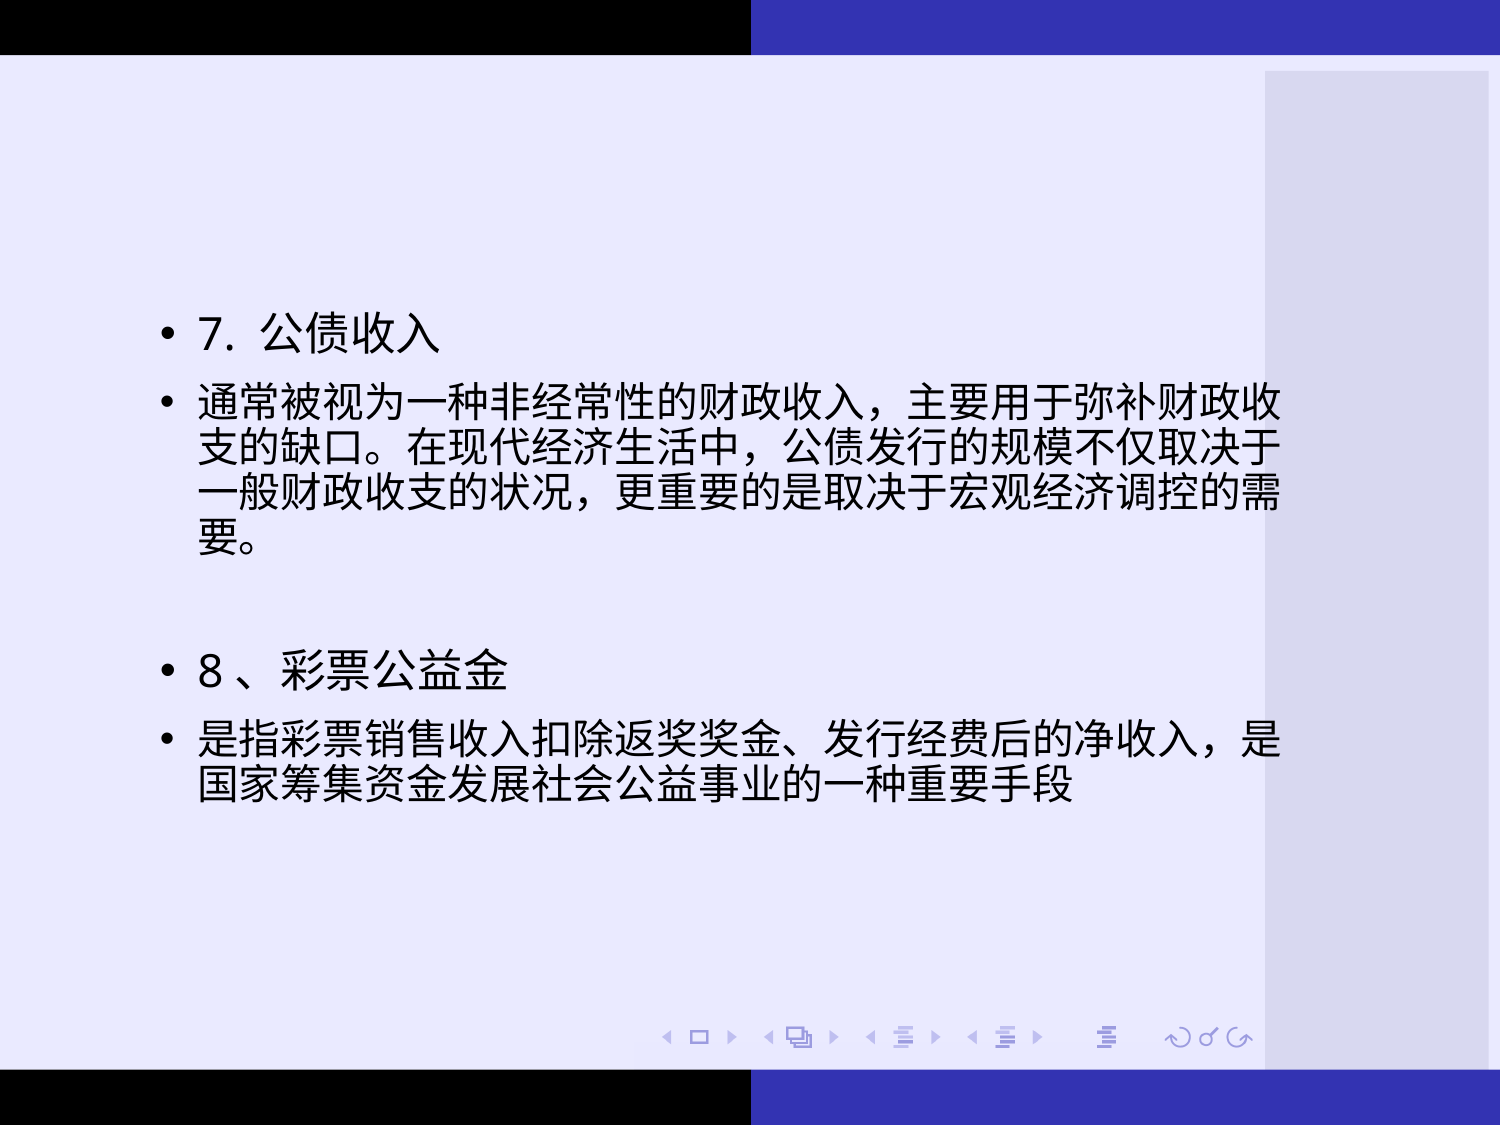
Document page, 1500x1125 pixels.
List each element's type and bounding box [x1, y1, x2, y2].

text_box [0, 0, 1500, 1125]
